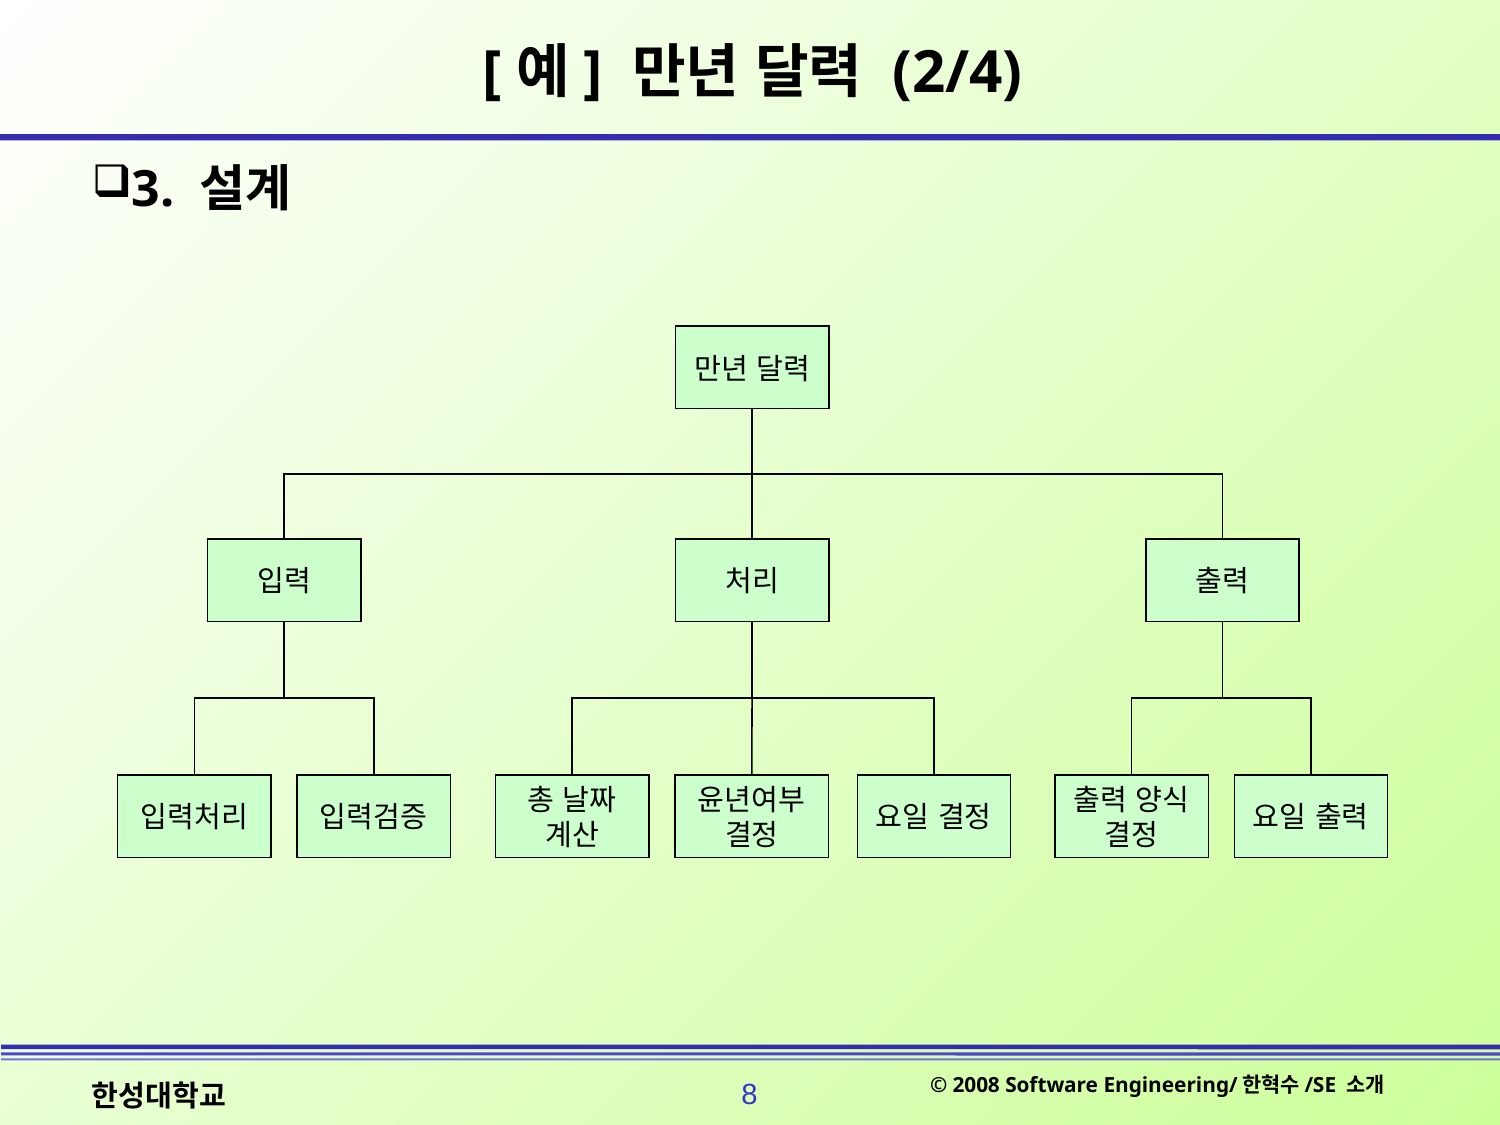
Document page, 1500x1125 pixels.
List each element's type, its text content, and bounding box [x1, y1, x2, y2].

text_box © 2008 Software Engineering/한혁수/SE 소개 [837, 1064, 1400, 1105]
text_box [117, 325, 1388, 859]
title [예] 만년 달력 (2/4) [371, 42, 1134, 97]
list 3. 설계 [76, 148, 1396, 1001]
